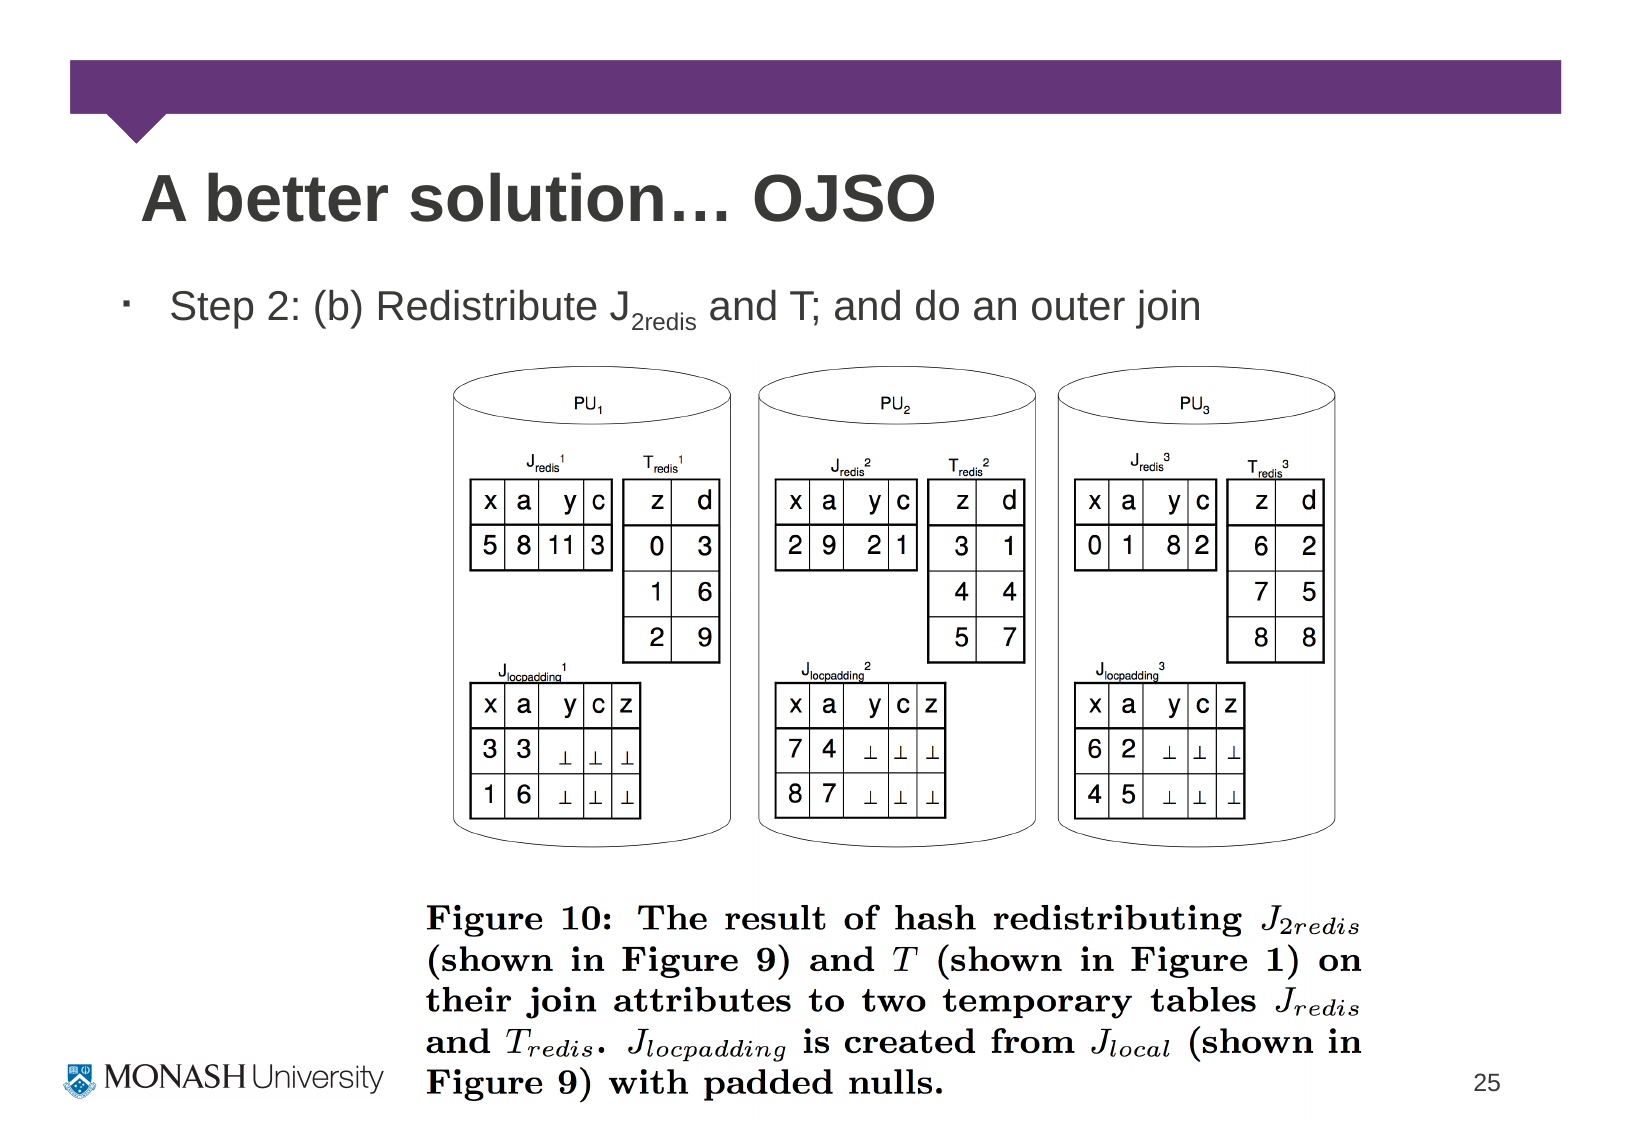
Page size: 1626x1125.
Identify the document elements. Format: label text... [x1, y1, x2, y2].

picture [63, 1064, 384, 1099]
title A better solution… OJSO [140, 154, 1562, 256]
picture [413, 354, 1375, 1125]
list Step 2: (b) Redistribute J2redis and T; and do an outer join [121, 278, 1625, 971]
